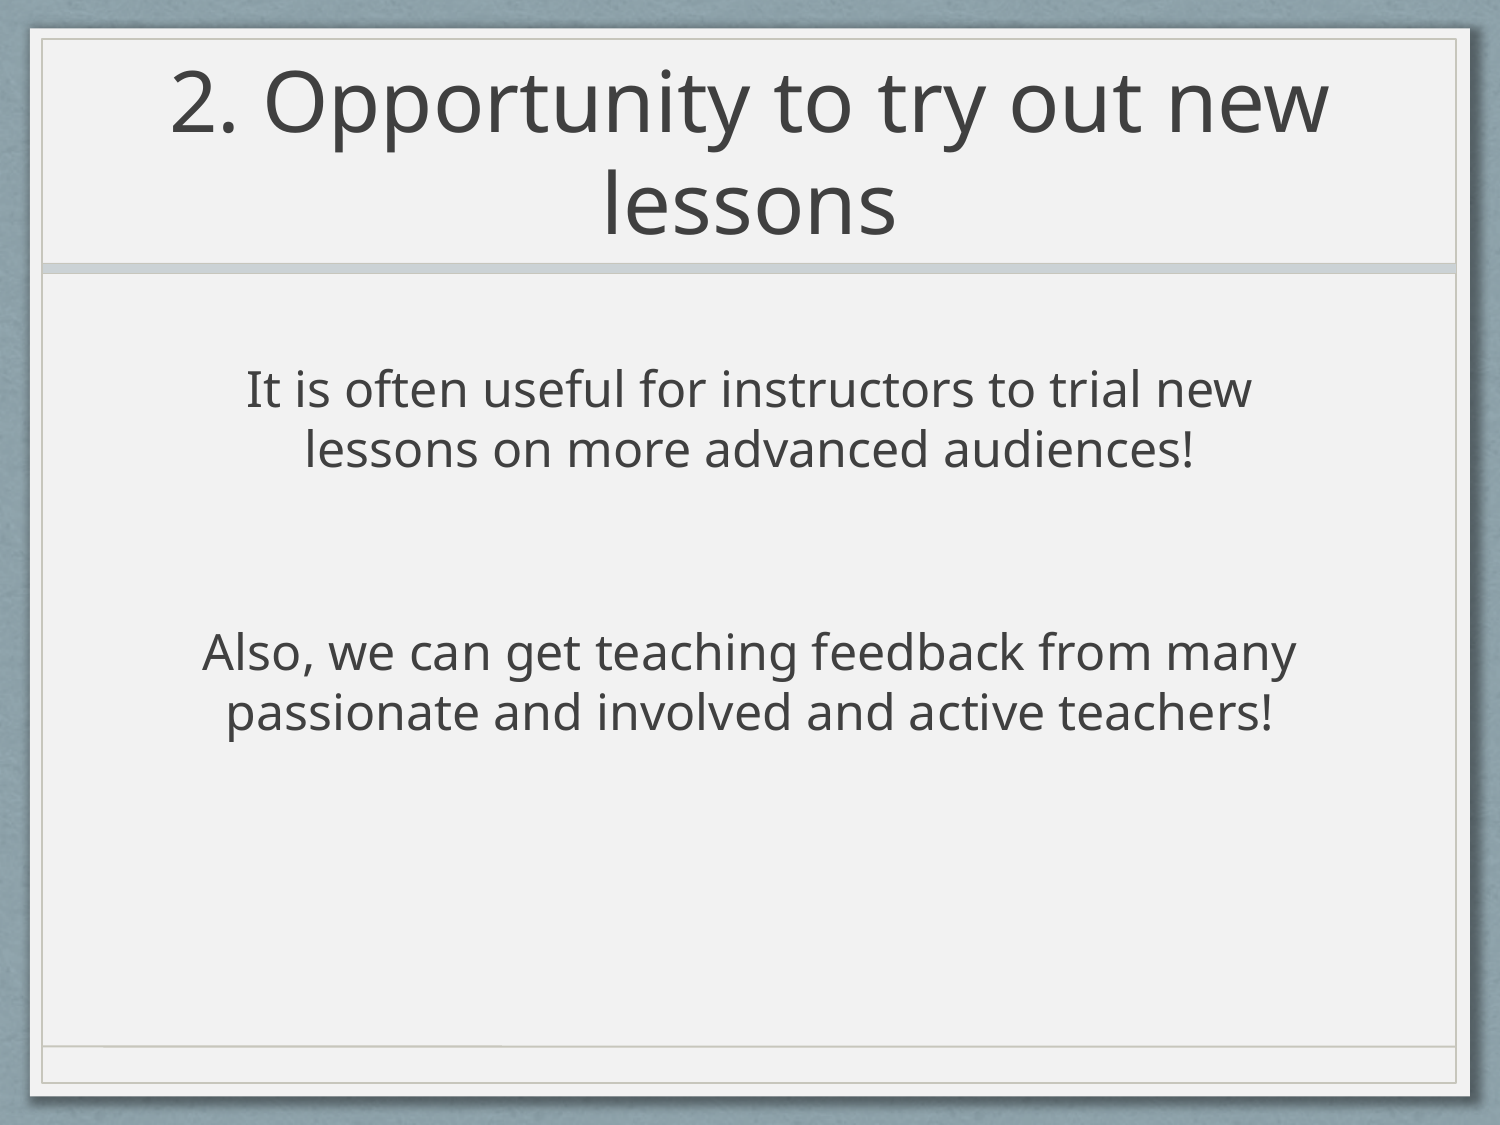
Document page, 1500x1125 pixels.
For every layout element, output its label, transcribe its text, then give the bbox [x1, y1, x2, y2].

list It is often useful for instructors to trial new lessons on more advanced audiences! Also, we can get teaching feedback from many passionate and involved and active teachers! [147, 350, 1353, 995]
title 2. Opportunity to try out new lessons [147, 40, 1353, 260]
